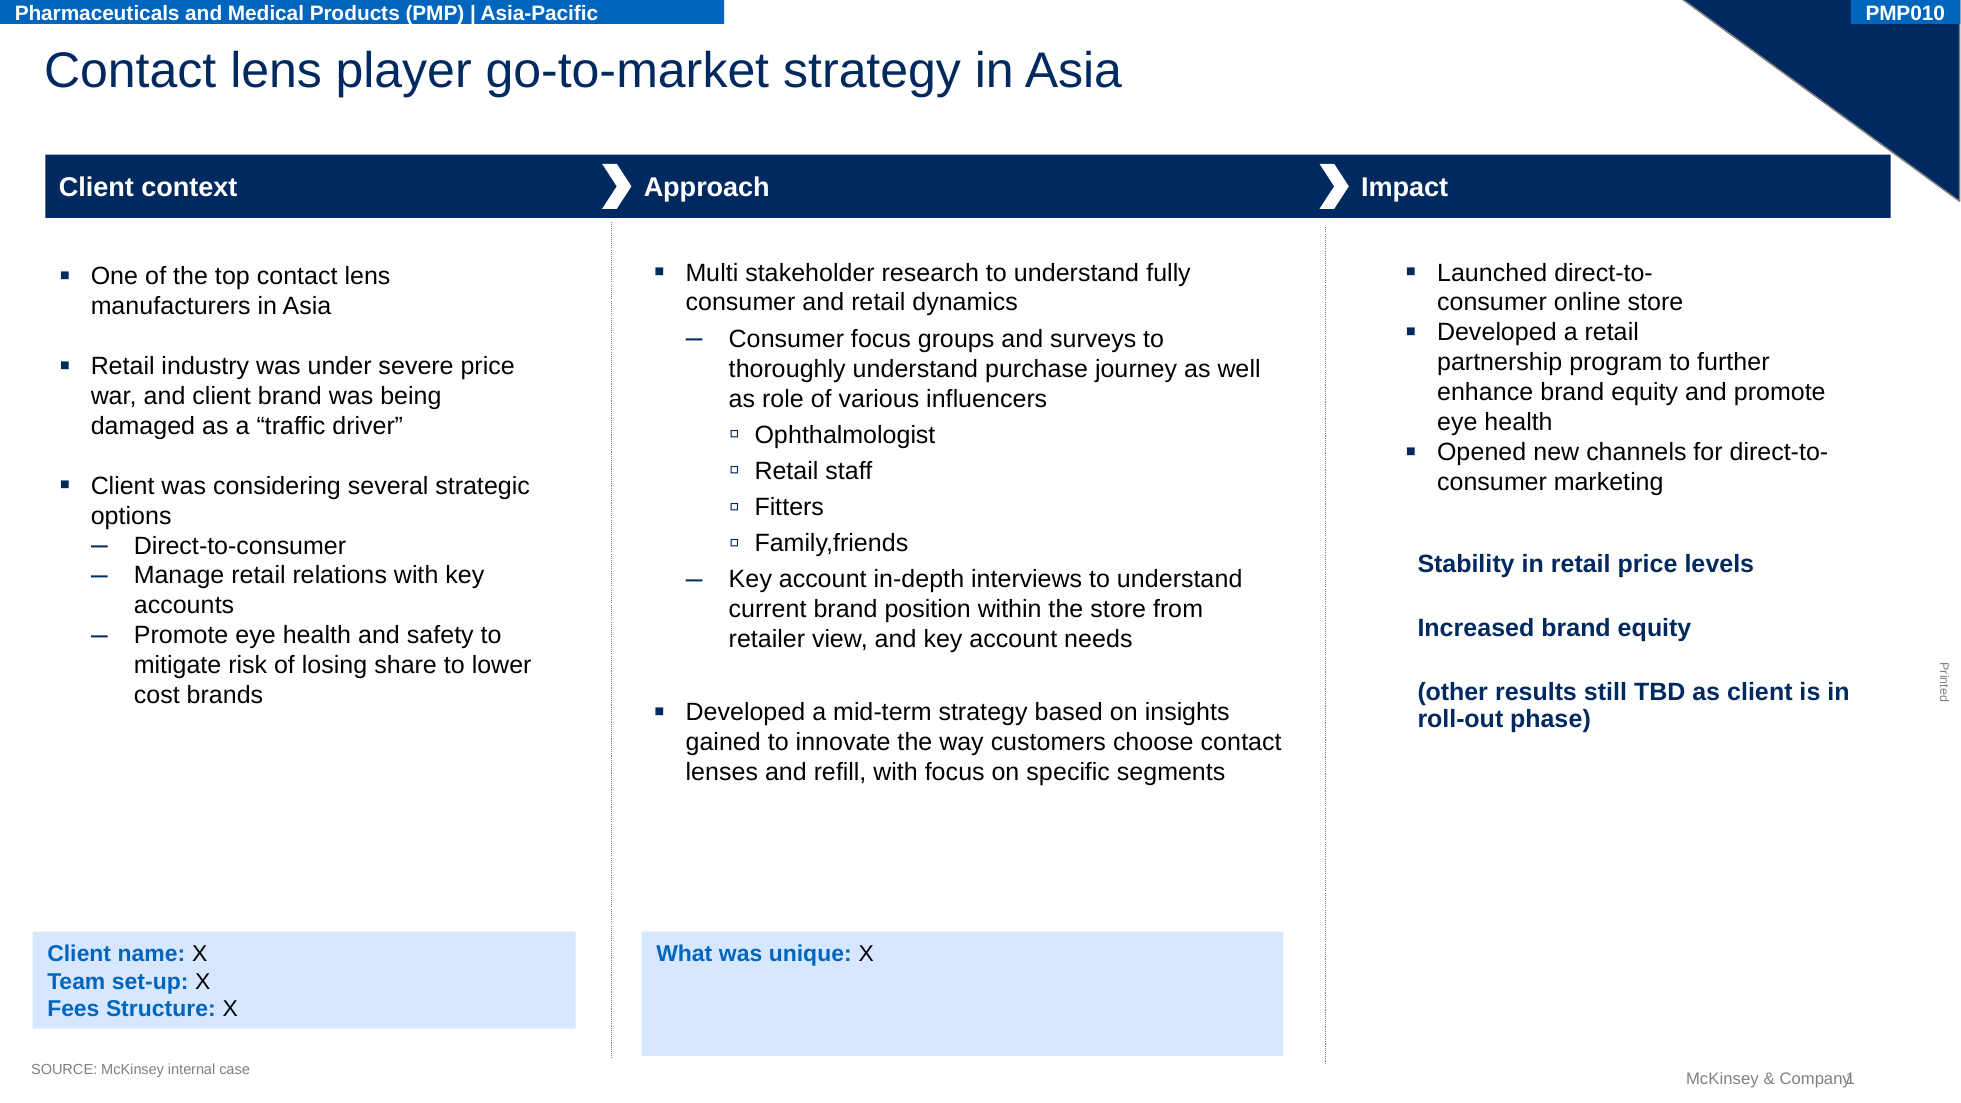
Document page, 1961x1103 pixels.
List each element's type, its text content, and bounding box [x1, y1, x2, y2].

text_box Pharmaceuticals and Medical Products (PMP) | Asia-Pacific [273, 0, 725, 24]
text_box What was unique: X [641, 931, 1284, 1057]
text_box Launched direct-to- consumer online store Developed a retail partnership program to further enhance brand equity and promote eye health Opened new channels for direct-to-consumer marketing [1405, 256, 1864, 496]
text_box One of the top contact lens manufacturers in Asia Retail industry was under severe price war, and client brand was being damaged as a “traffic driver” Client was considering several strategic options Direct-to-consumer Manage retail relations with key accounts Promote eye health and safety to mitigate risk of losing share to lower cost brands [59, 259, 536, 709]
text_box [600, 161, 634, 211]
text_box SOURCE: McKinsey internal case [31, 1059, 1157, 1077]
text_box Approach [643, 168, 1168, 205]
text_box Multi stakeholder research to understand fully consumer and retail dynamics Consumer focus groups and surveys to thoroughly understand purchase journey as well as role of various influencers Ophthalmologist Retail staff Fitters Family,friends Key account in-depth interviews to understand current brand position within the store from retailer view, and key account needs Developed a mid-term strategy based on insights gained to innovate the way customers choose contact lenses and refill, with focus on specific segments [653, 256, 1284, 786]
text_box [244, 0, 272, 27]
text_box Impact [1361, 168, 1838, 205]
text_box Pharmaceuticals and Medical Products (PMP) | Asia-Pacific [0, 0, 242, 24]
text_box Client context [58, 168, 496, 205]
title Contact lens player go-to-market strategy in Asia [44, 37, 1458, 153]
text_box PMP010 [1850, 0, 1961, 24]
text_box Client name: X Team set-up: X Fees Structure: X [32, 931, 576, 1029]
text_box [43, 153, 1893, 220]
text_box Stability in retail price levels Increased brand equity (other results still TBD as client is in roll-out phase) [1417, 551, 1851, 733]
text_box [1317, 161, 1351, 211]
